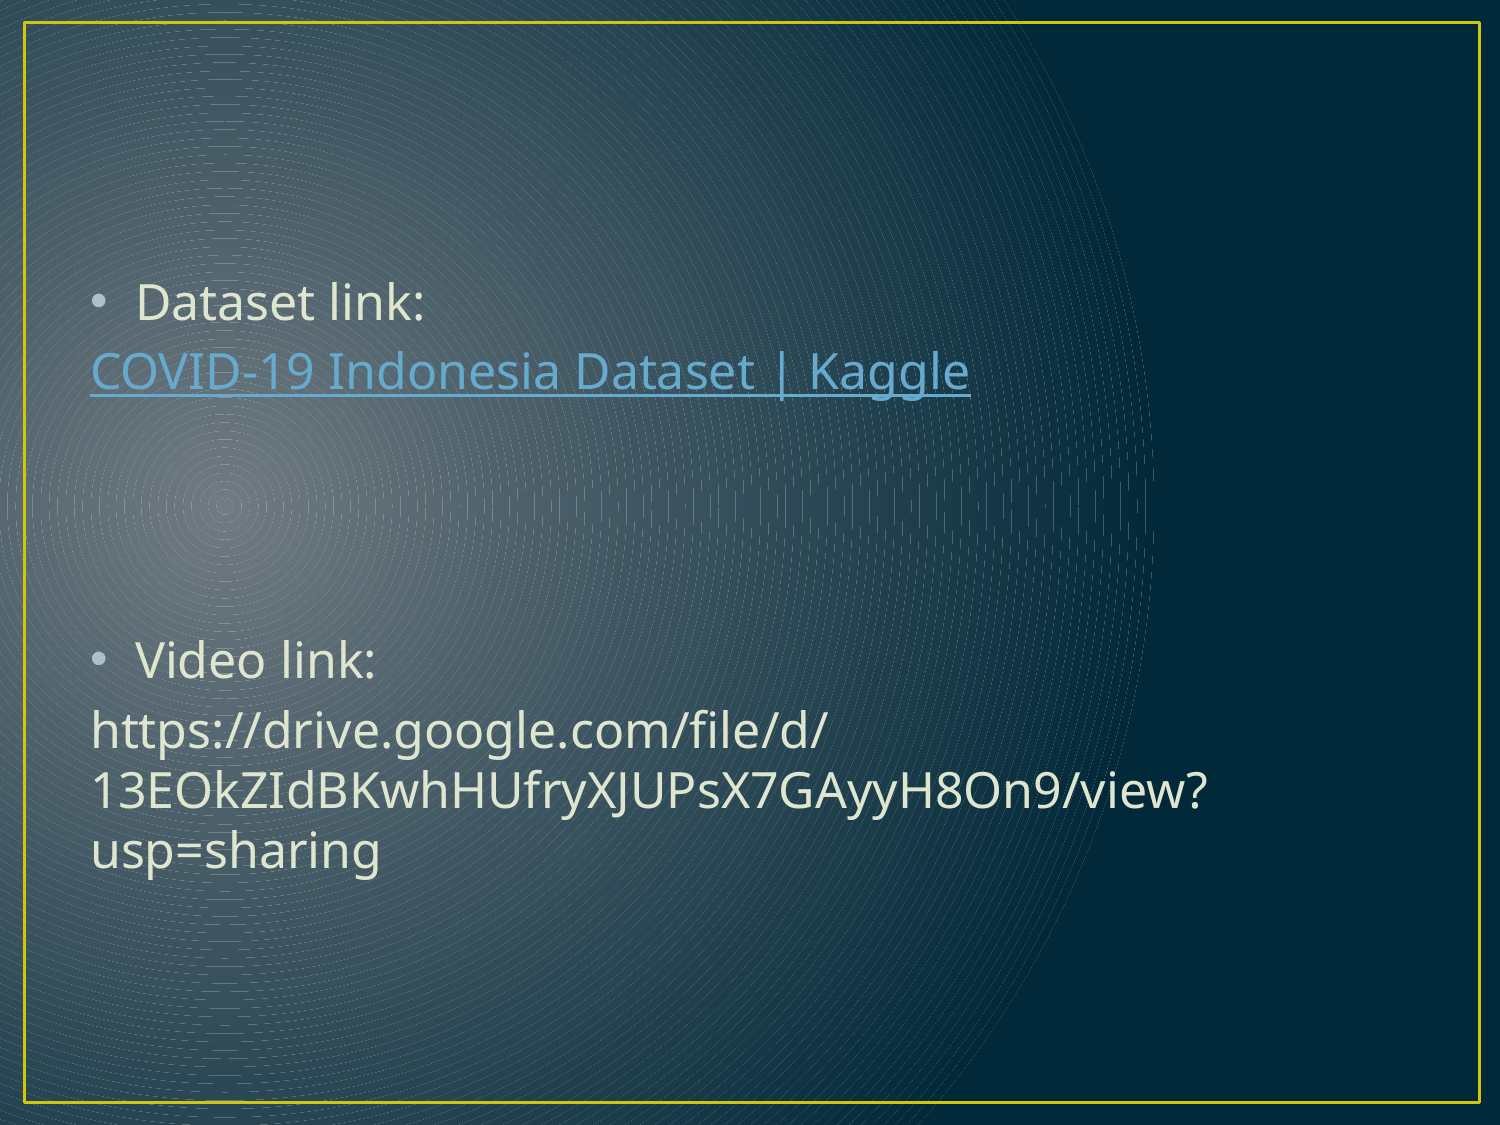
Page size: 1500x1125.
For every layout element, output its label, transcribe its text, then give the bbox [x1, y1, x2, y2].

list Dataset link: COVID-19 Indonesia Dataset | Kaggle Video link: https://drive.google.com/file/d/13EOkZIdBKwhHUfryXJUPsX7GAyyH8On9/view?usp=sharing [75, 262, 1425, 1005]
